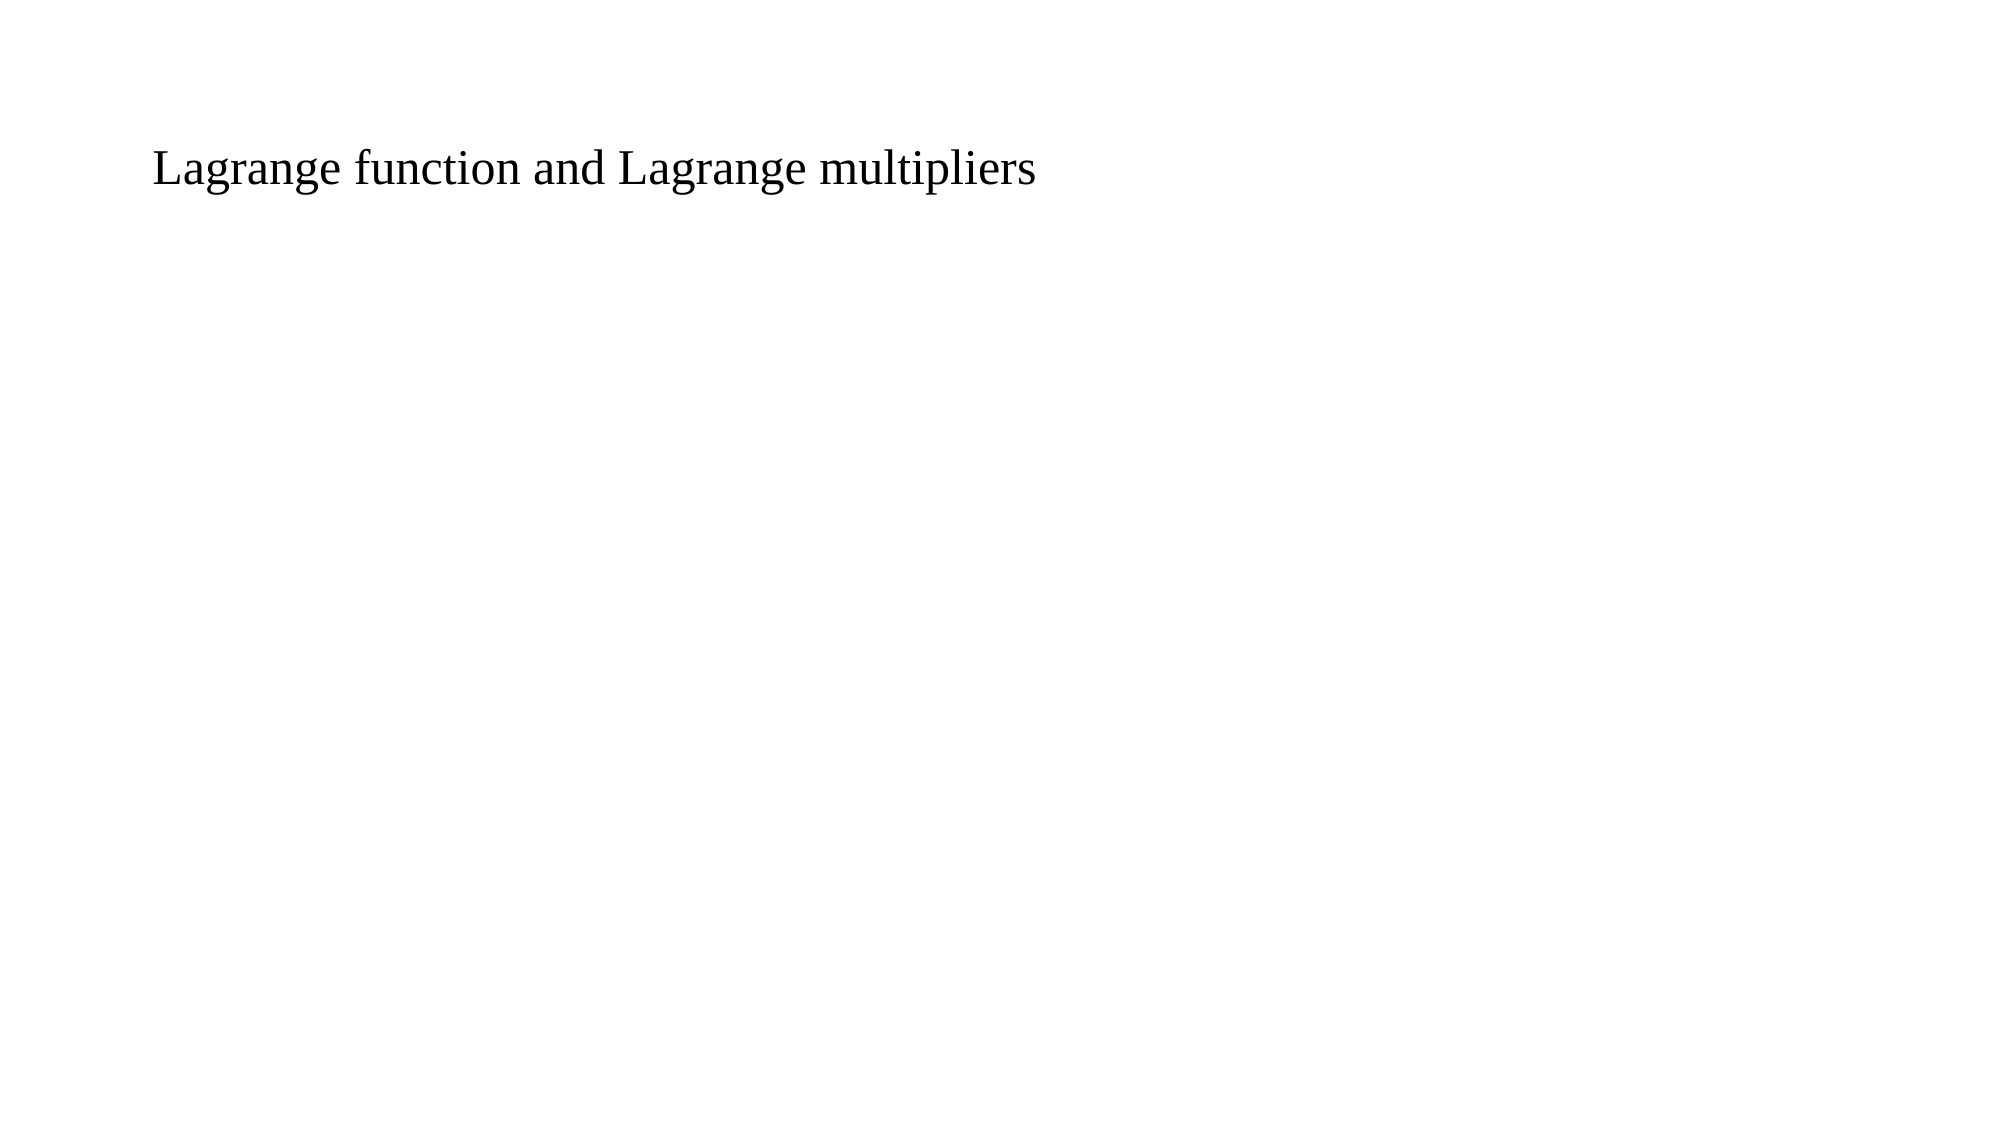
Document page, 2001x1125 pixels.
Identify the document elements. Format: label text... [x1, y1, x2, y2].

title Lagrange function and Lagrange multipliers [137, 59, 1863, 278]
